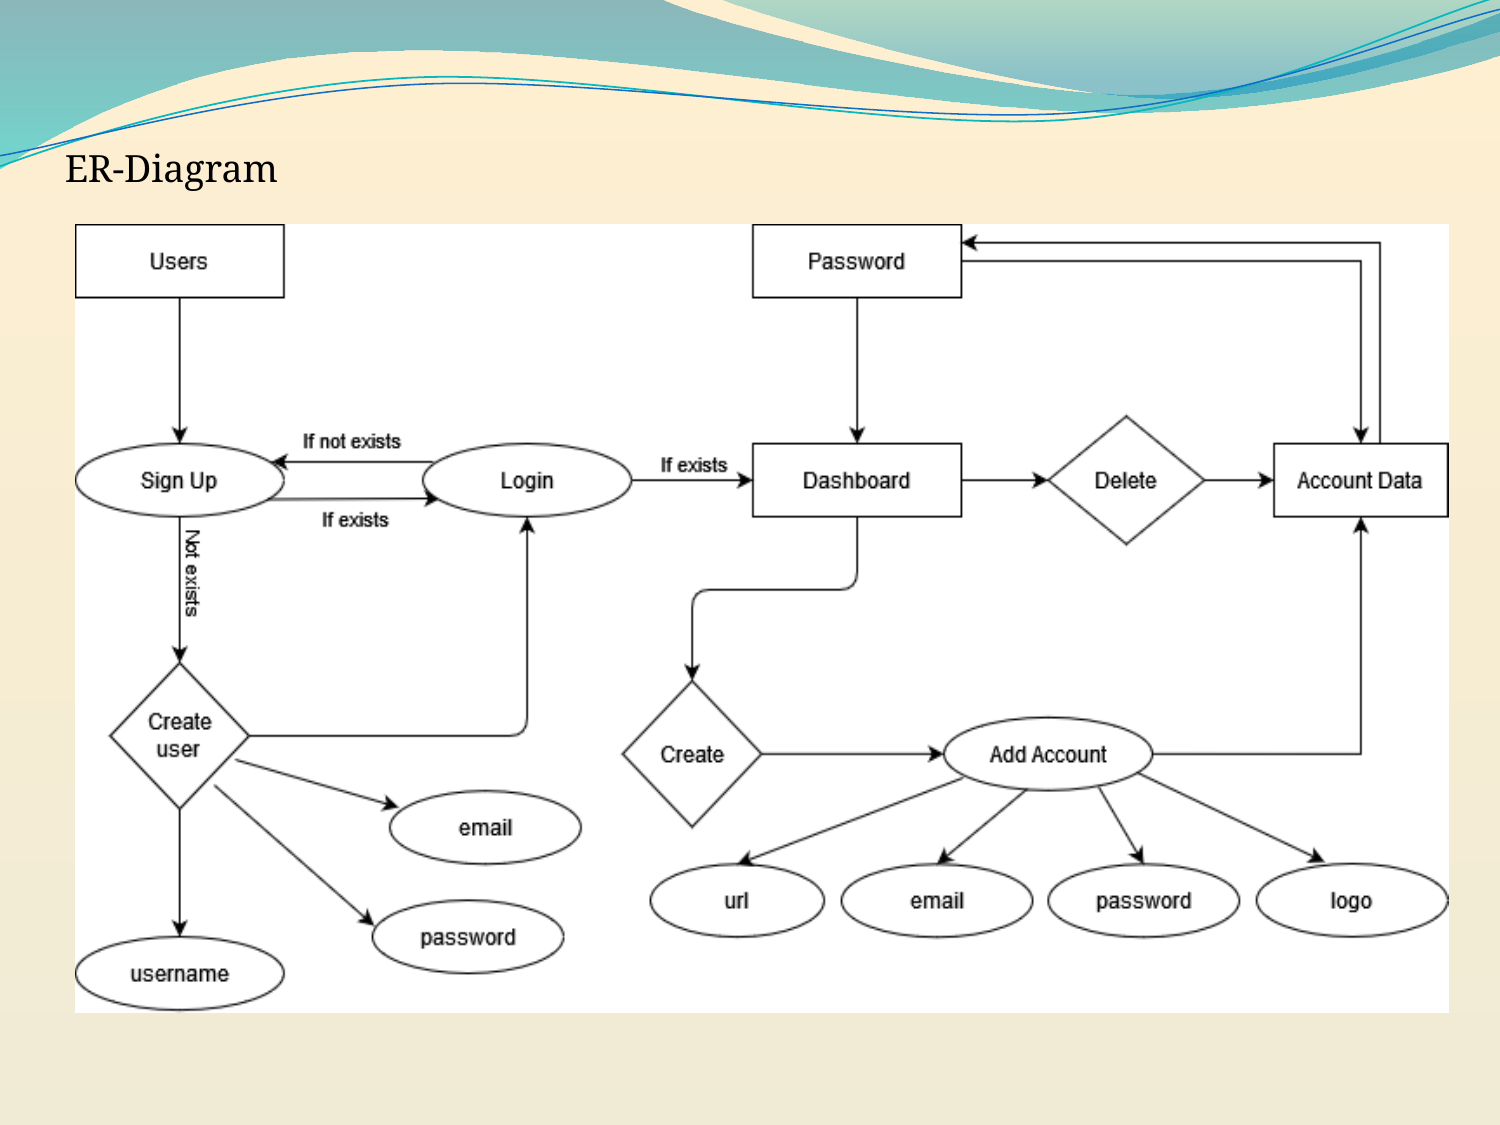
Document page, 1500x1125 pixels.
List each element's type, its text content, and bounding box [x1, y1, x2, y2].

text_box ER-Diagram [50, 137, 313, 198]
picture [74, 224, 1449, 1013]
